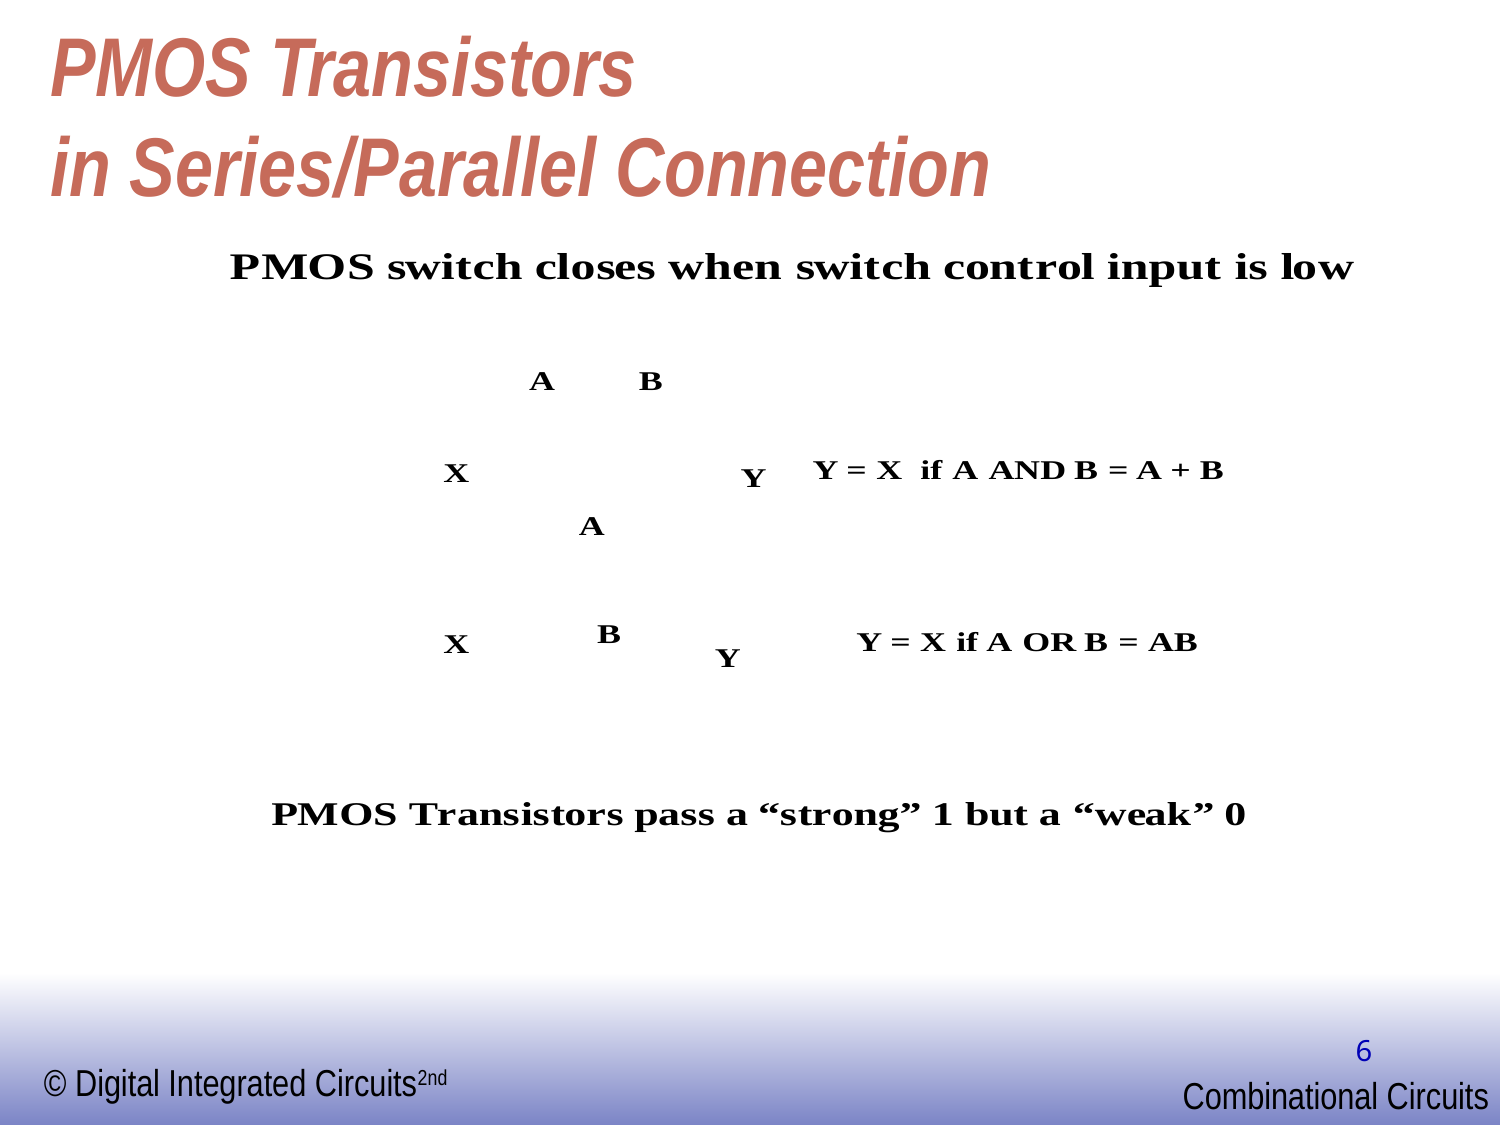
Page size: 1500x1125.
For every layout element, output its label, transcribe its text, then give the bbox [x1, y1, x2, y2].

slide_number 6 [1074, 1034, 1388, 1100]
title PMOS Transistors in Series/Parallel Connection [35, 104, 1461, 221]
picture [0, 247, 1438, 1034]
